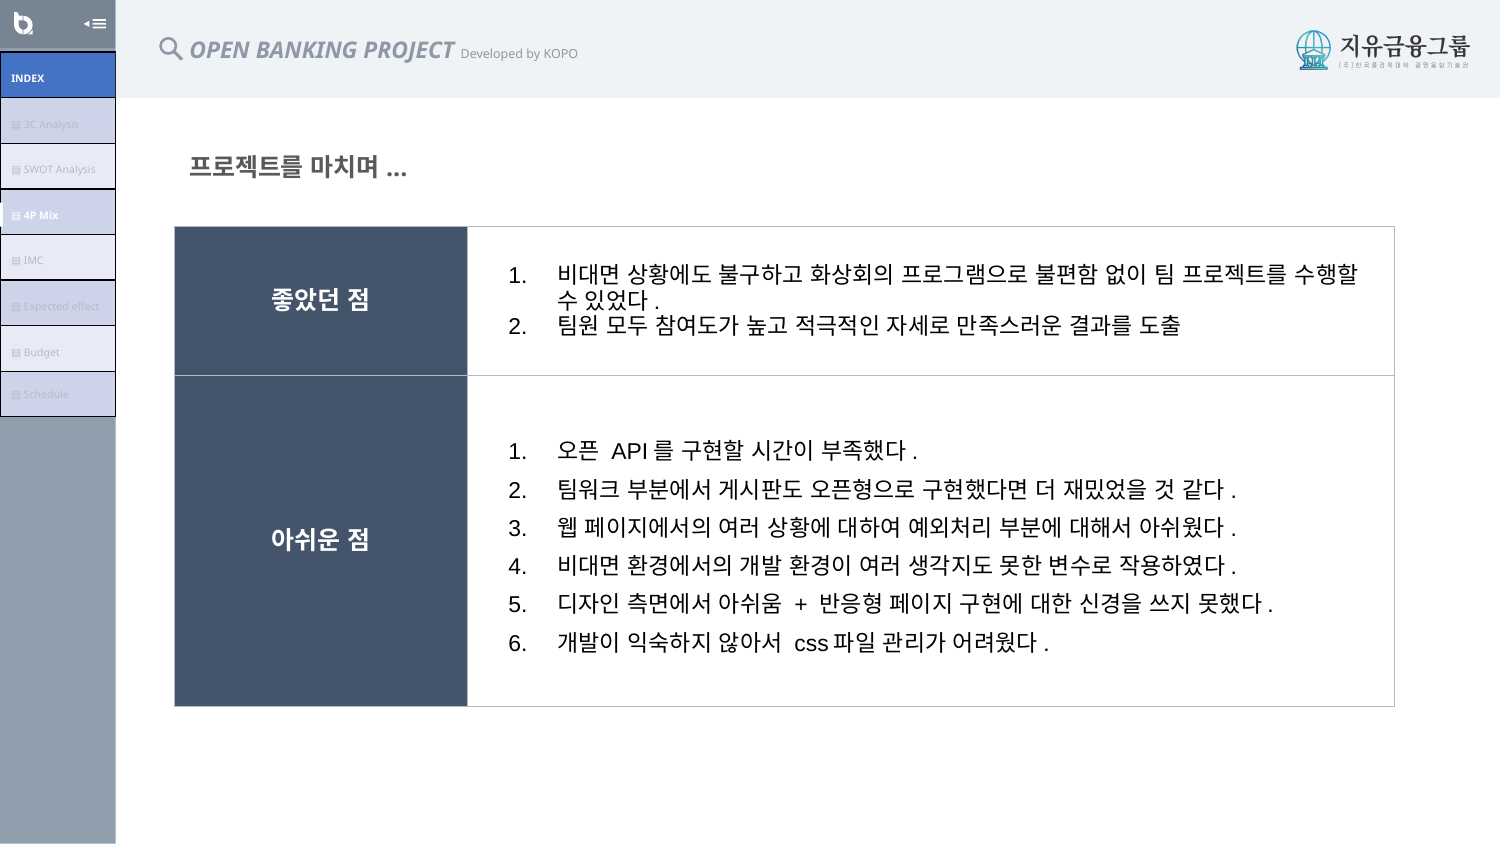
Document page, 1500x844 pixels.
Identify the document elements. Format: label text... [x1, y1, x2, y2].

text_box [158, 36, 184, 62]
table_cell ▤ SWOT Analysis [1, 144, 115, 188]
table_cell ▤ Budget [1, 326, 115, 371]
table_cell ▤ 3C Analysis [1, 98, 115, 143]
table_cell ▤ 4P Mix [1, 190, 115, 234]
table_cell 오픈 API를 구현할 시간이 부족했다. 팀워크 부분에서 게시판도 오픈형으로 구현했다면 더 재밌었을 것 같다. 웹 페이지에서의 여러 상황에 대하여 예외처리 부분에 대해서 아쉬웠다. 비대면 환경에서의 개발 환경이 여러 생각지도 못한 변수로 작용하였다. 디자인 측면에서 아쉬움 + 반응형 페이지 구현에 대한 신경을 쓰지 못했다. 개발이 익숙하지 않아서 css파일 관리가 어려웠다. [468, 376, 1394, 706]
table_header 비대면 상황에도 불구하고 화상회의 프로그램으로 불편함 없이 팀 프로젝트를 수행할 수 있었다. 팀원 모두 참여도가 높고 적극적인 자세로 만족스러운 결과를 도출 [468, 227, 1394, 375]
table_header INDEX [1, 53, 115, 97]
text_box [0, 417, 116, 844]
table_cell 아쉬운 점 [175, 376, 467, 706]
picture [1283, 19, 1480, 78]
text_box [83, 20, 90, 27]
table_header 좋았던 점 [175, 227, 467, 375]
text_box [0, 0, 115, 47]
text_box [13, 11, 33, 35]
text_box [0, 47, 115, 51]
table_cell ▤ Schedule [1, 372, 115, 416]
table_cell ▤ Expected effect [1, 281, 115, 325]
text_box OPEN BANKING PROJECT Developed by KOPO [115, 0, 1500, 98]
table_cell ▤ IMC [1, 235, 115, 279]
text_box 프로젝트를 마치며... [159, 130, 419, 205]
